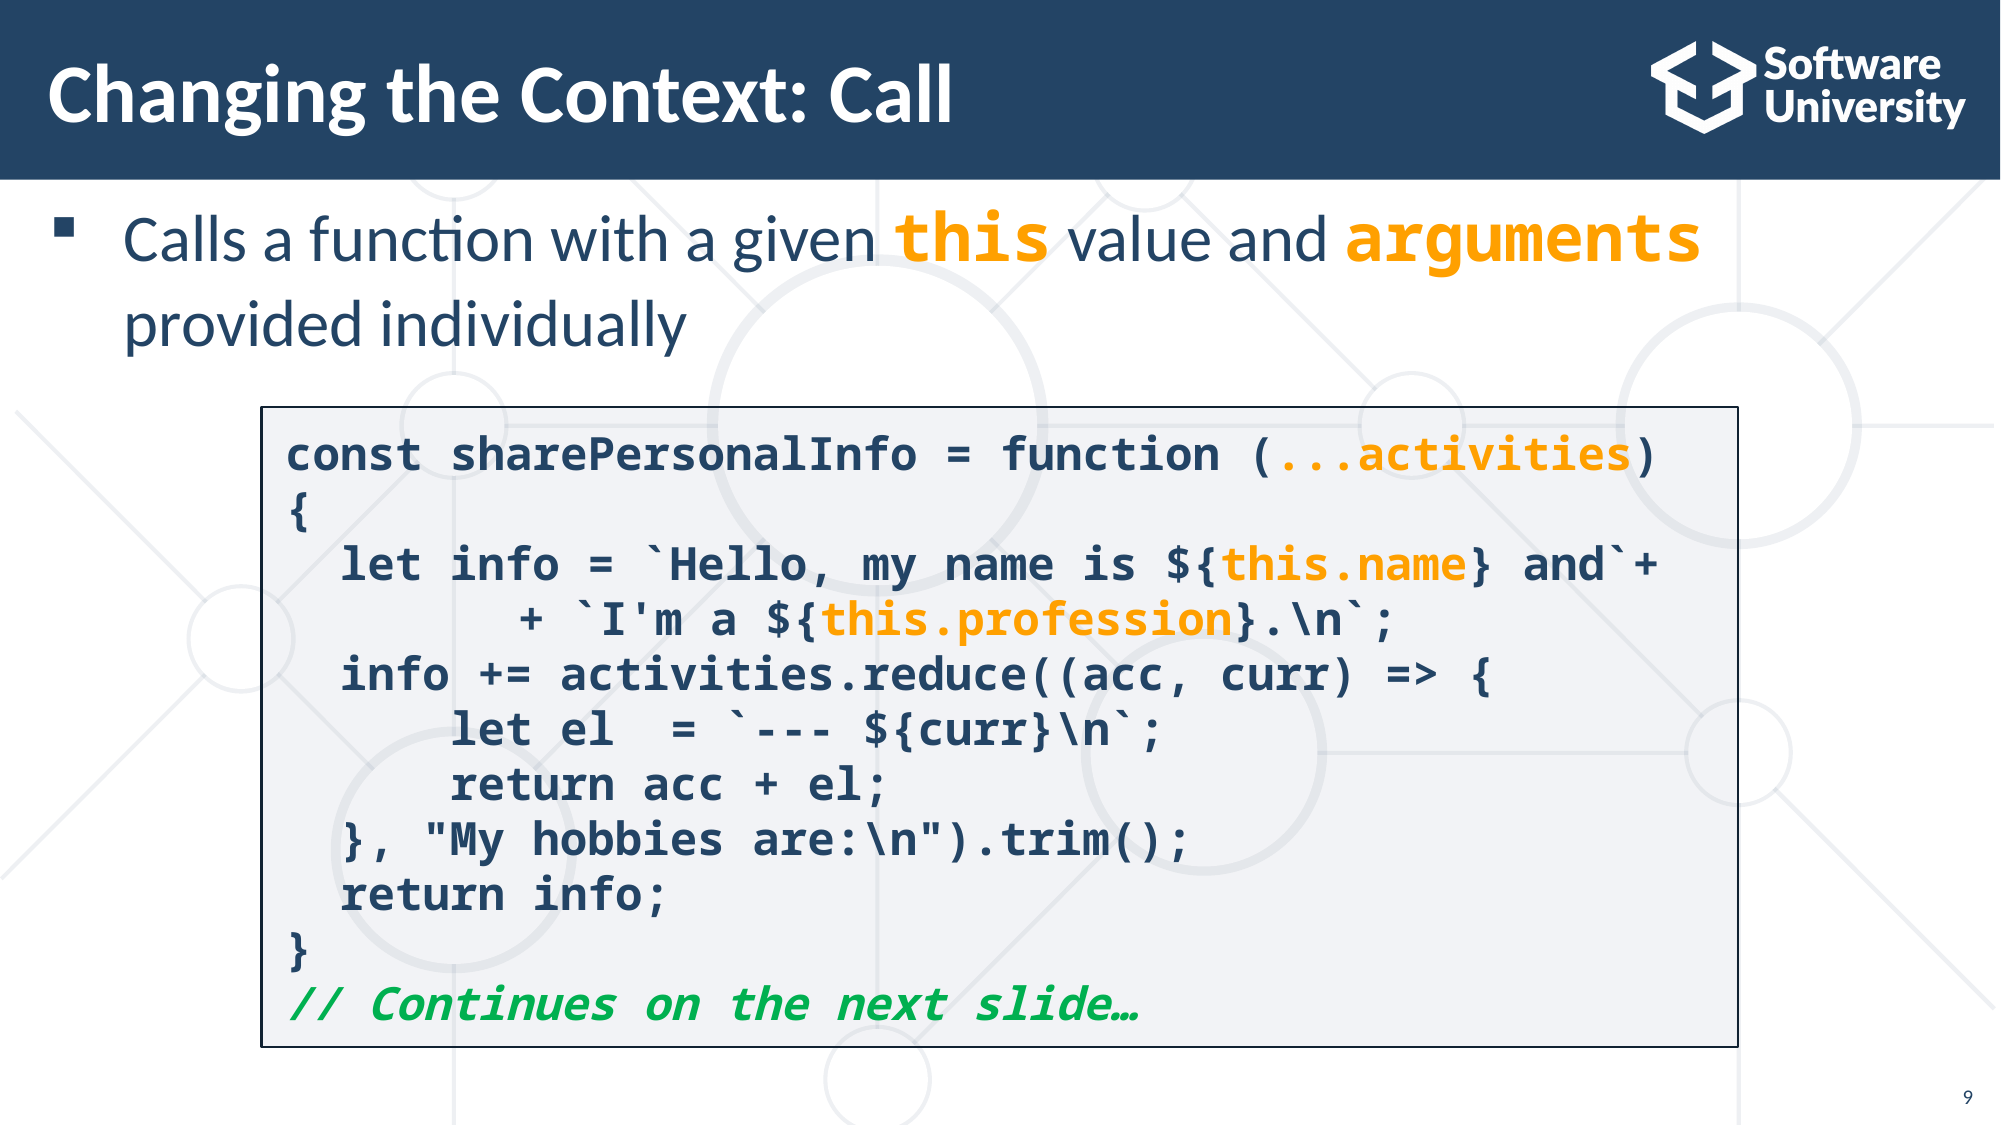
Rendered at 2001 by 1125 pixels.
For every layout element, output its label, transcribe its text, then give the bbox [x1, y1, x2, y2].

slide_number 9 [1927, 1067, 1989, 1117]
picture [1651, 41, 1966, 134]
title Changing the Context: Call [31, 16, 1625, 162]
list Calls a function with a given this value and arguments provided individually [31, 185, 1969, 1037]
text_box const sharePersonalInfo = function (...activities) { let info = `Hello, my name is ${this.name} and`+ + `I'm a ${this.profession}.\n`; info += activities.reduce((acc, curr) => { let el = `--- ${curr}\n`; return acc + el; }, "My hobbies are:\n").trim(); return info; } // Continues on the next slide… [261, 406, 1739, 1048]
